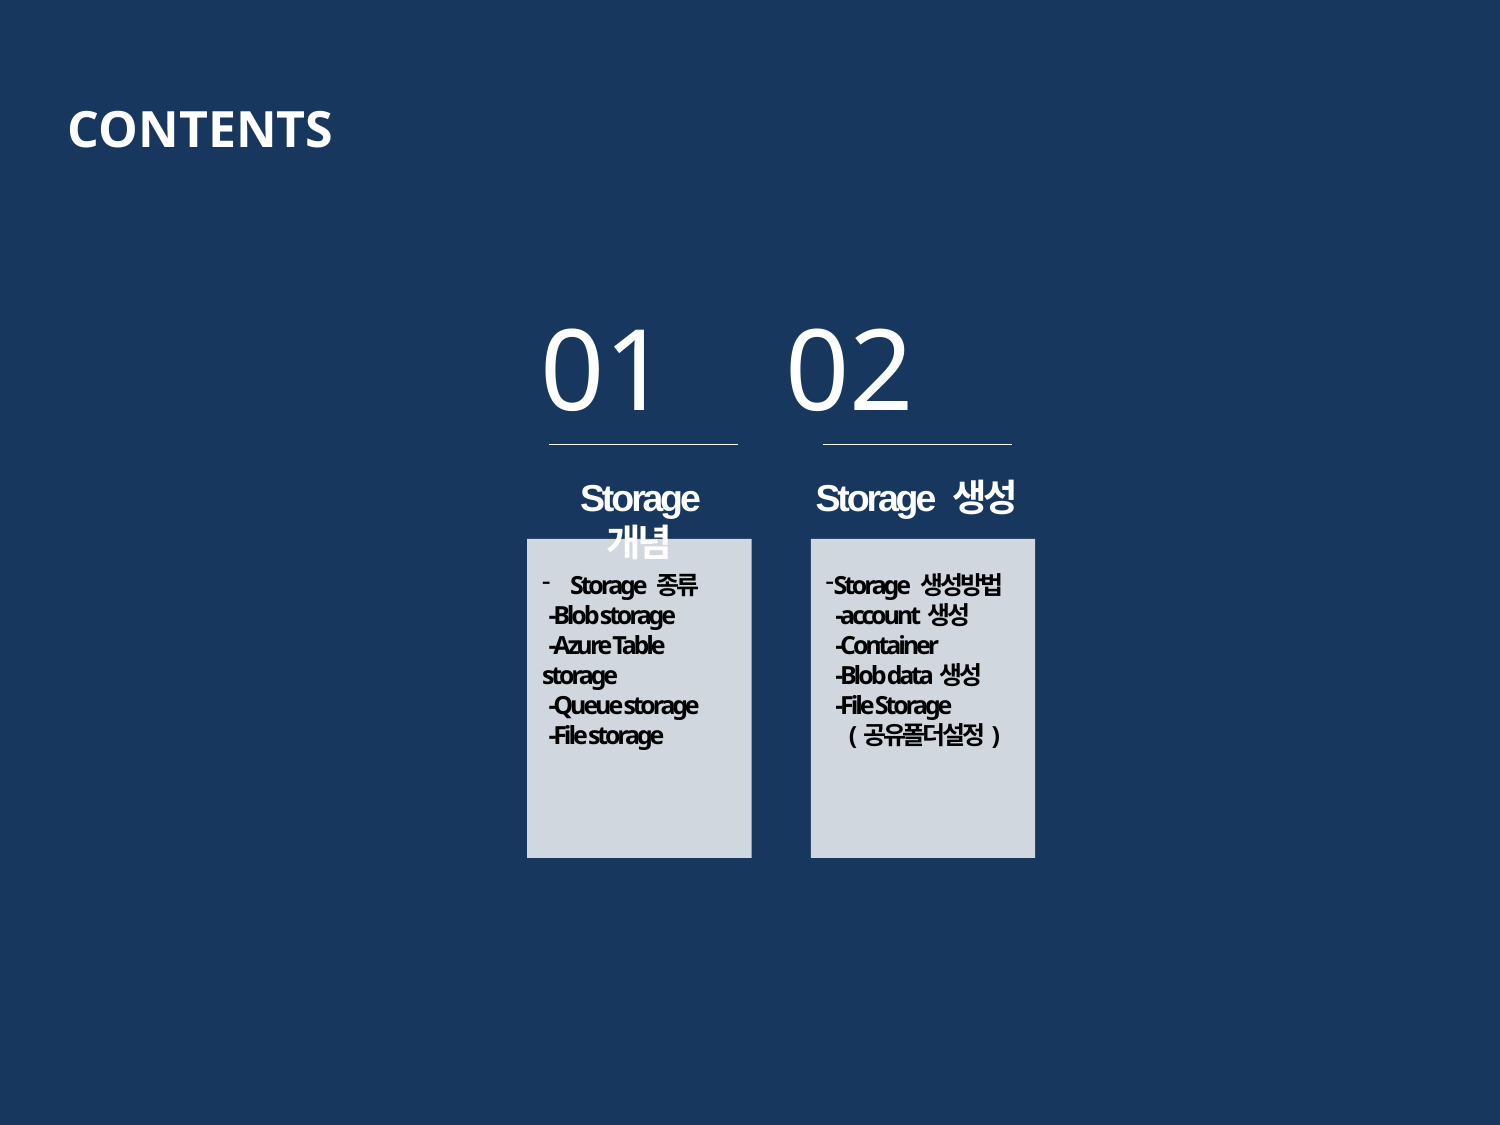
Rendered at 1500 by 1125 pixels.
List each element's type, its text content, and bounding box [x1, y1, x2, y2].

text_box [525, 290, 1296, 858]
text_box CONTENTS [53, 89, 739, 165]
